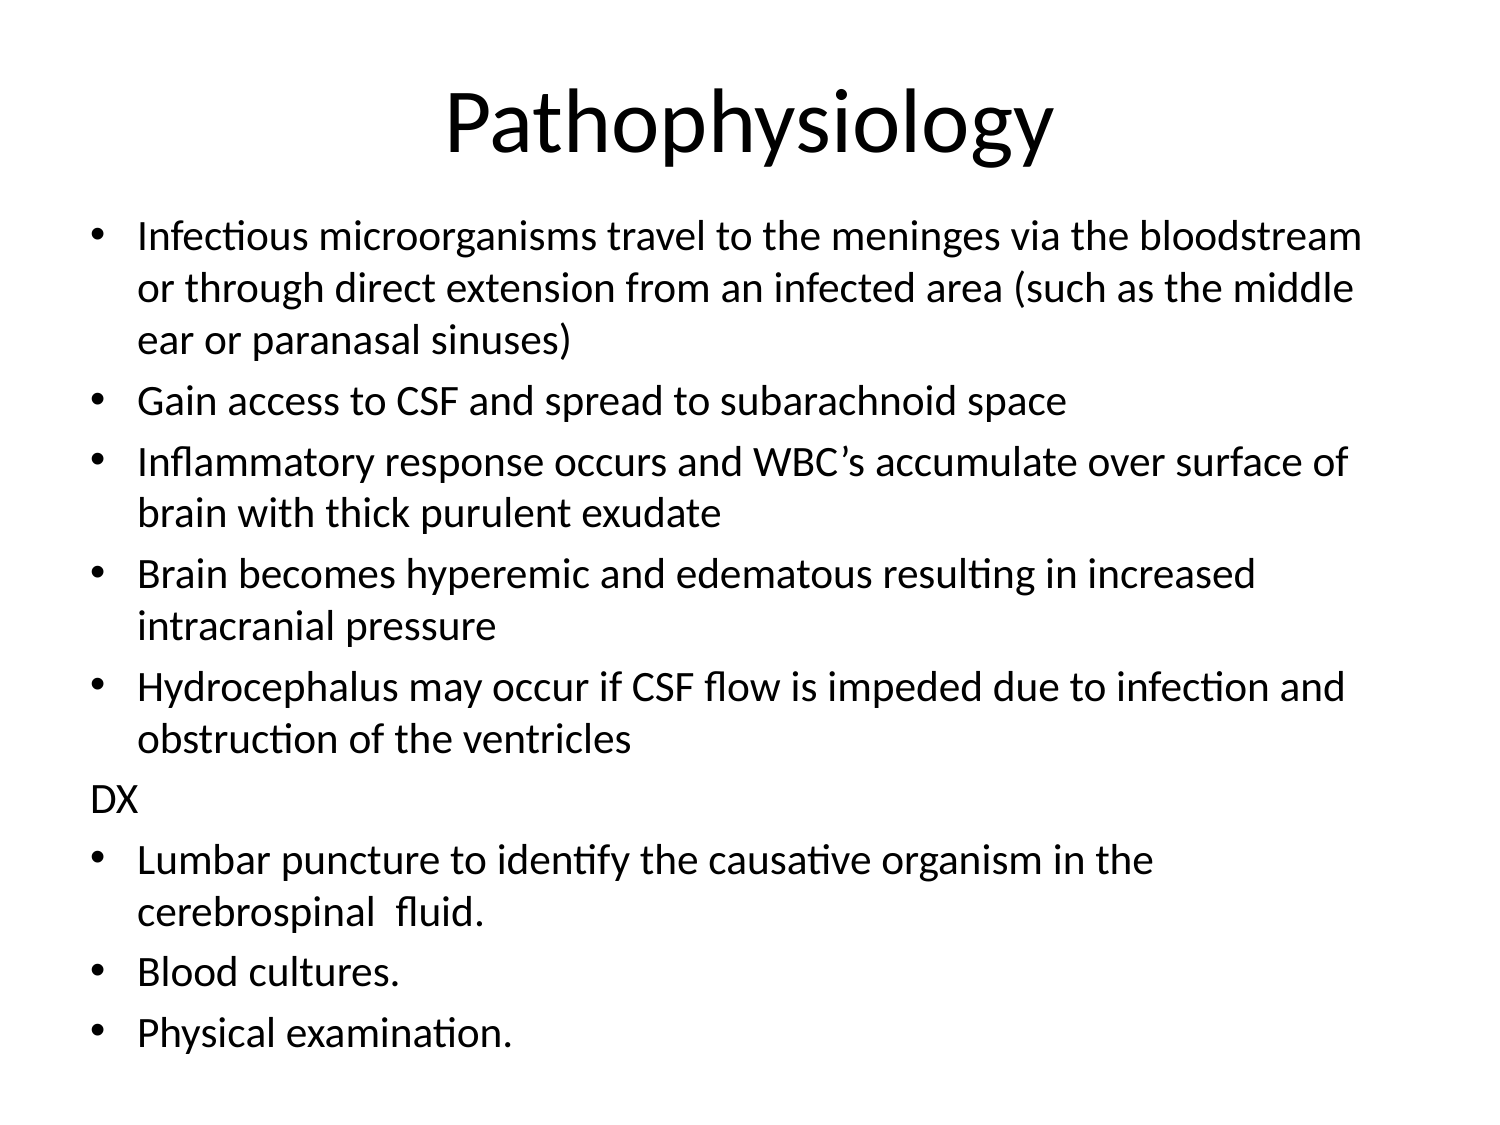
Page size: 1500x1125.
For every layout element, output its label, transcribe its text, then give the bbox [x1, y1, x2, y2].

list Infectious microorganisms travel to the meninges via the bloodstream or through direct extension from an infected area (such as the middle ear or paranasal sinuses) Gain access to CSF and spread to subarachnoid space Inflammatory response occurs and WBC’s accumulate over surface of brain with thick purulent exudate Brain becomes hyperemic and edematous resulting in increased intracranial pressure Hydrocephalus may occur if CSF flow is impeded due to infection and obstruction of the ventricles DX Lumbar puncture to identify the causative organism in the cerebrospinal fluid. Blood cultures. Physical examination. [75, 200, 1425, 1075]
title Pathophysiology [75, 45, 1425, 188]
